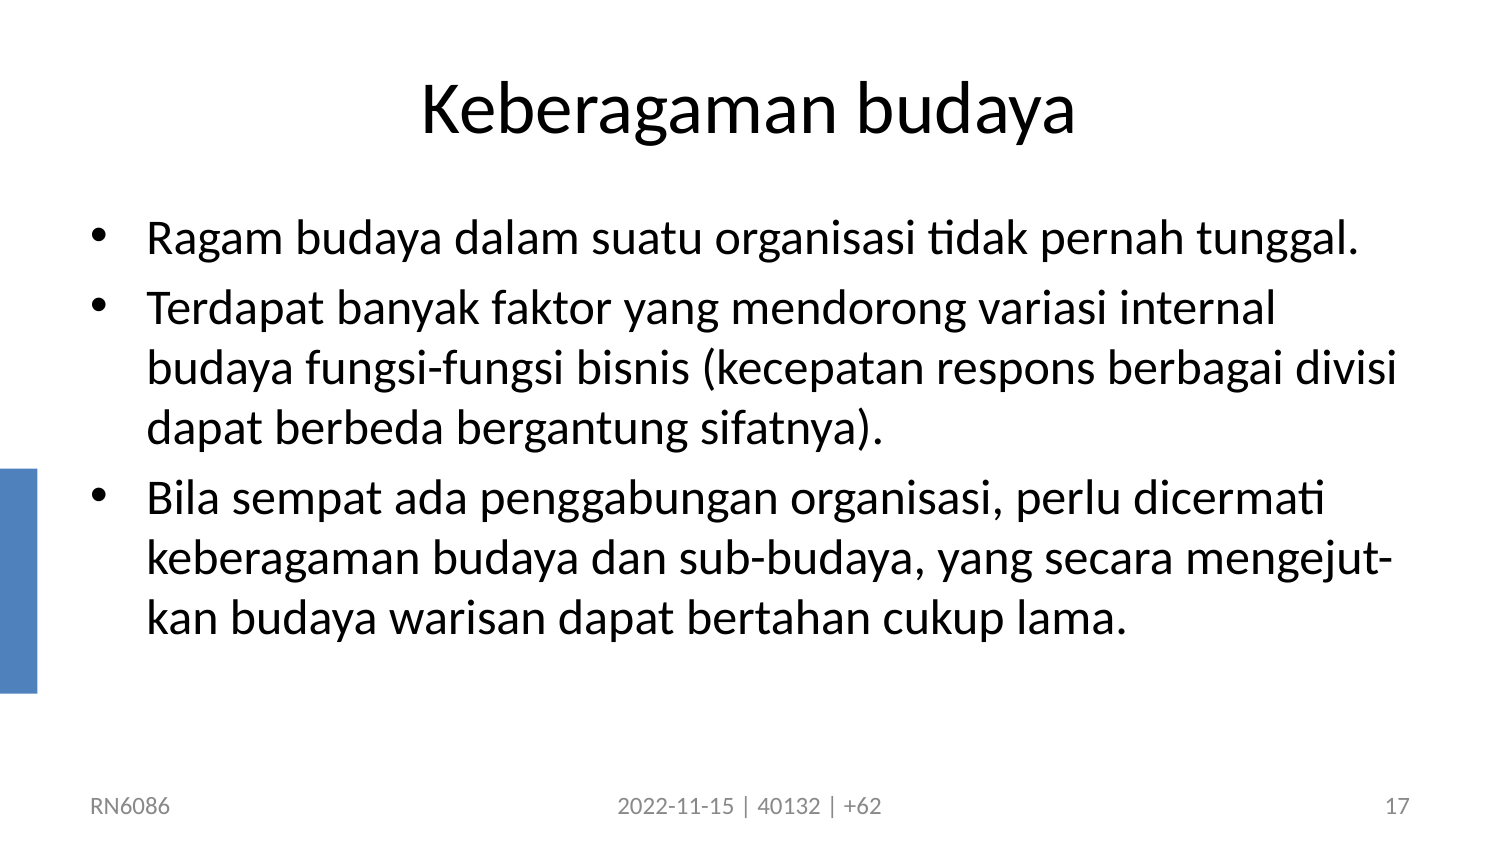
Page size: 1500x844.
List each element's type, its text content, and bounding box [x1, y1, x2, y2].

slide_number RN6086 [75, 782, 463, 827]
footer 2022-11-15 | 40132 | +62 [512, 782, 988, 827]
slide_number 17 [1074, 782, 1425, 827]
list Ragam budaya dalam suatu organisasi tidak pernah tunggal. Terdapat banyak faktor yang mendorong variasi internal budaya fungsi-fungsi bisnis (kecepatan respons berbagai divisi dapat berbeda bergantung sifatnya). Bila sempat ada penggabungan organisasi, perlu dicermati keberagaman budaya dan sub-budaya, yang secara mengejut-kan budaya warisan dapat bertahan cukup lama. [74, 196, 1426, 754]
title Keberagaman budaya [74, 33, 1426, 175]
